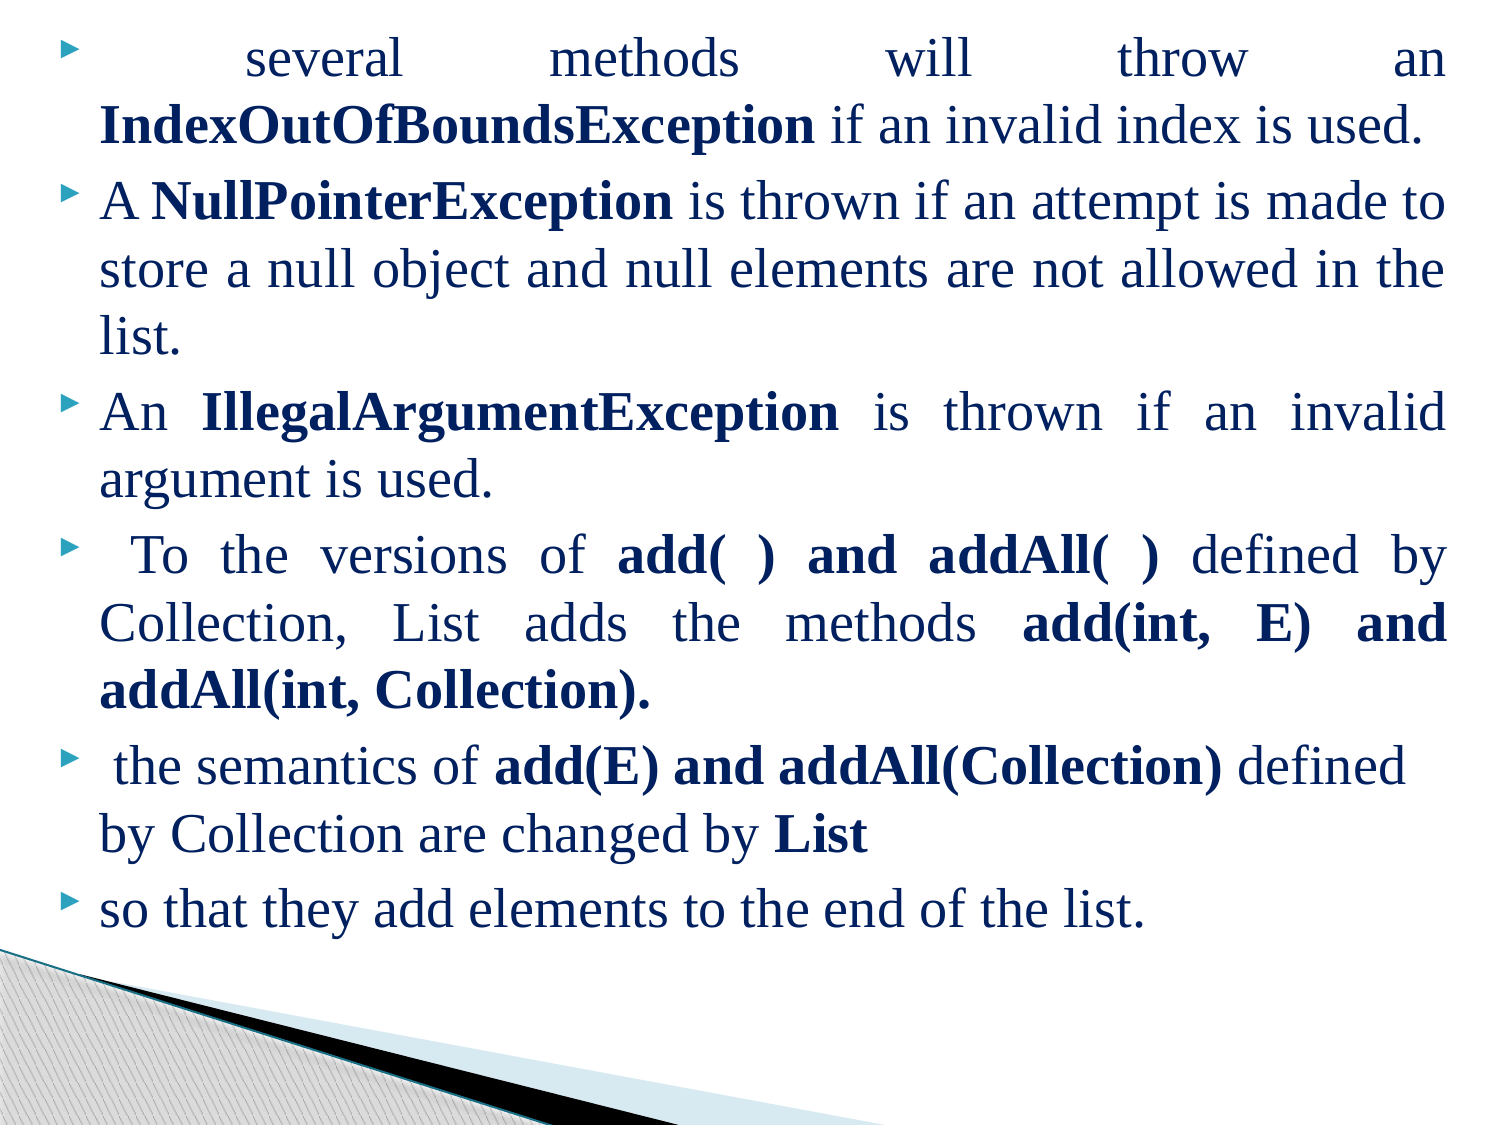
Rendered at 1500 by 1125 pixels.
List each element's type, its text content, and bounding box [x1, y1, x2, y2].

list several methods will throw an IndexOutOfBoundsException if an invalid index is used. A NullPointerException is thrown if an attempt is made to store a null object and null elements are not allowed in the list. An IllegalArgumentException is thrown if an invalid argument is used. To the versions of add( ) and addAll( ) defined by Collection, List adds the methods add(int, E) and addAll(int, Collection). the semantics of add(E) and addAll(Collection) defined by Collection are changed by List so that they add elements to the end of the list. [24, 12, 1463, 1113]
